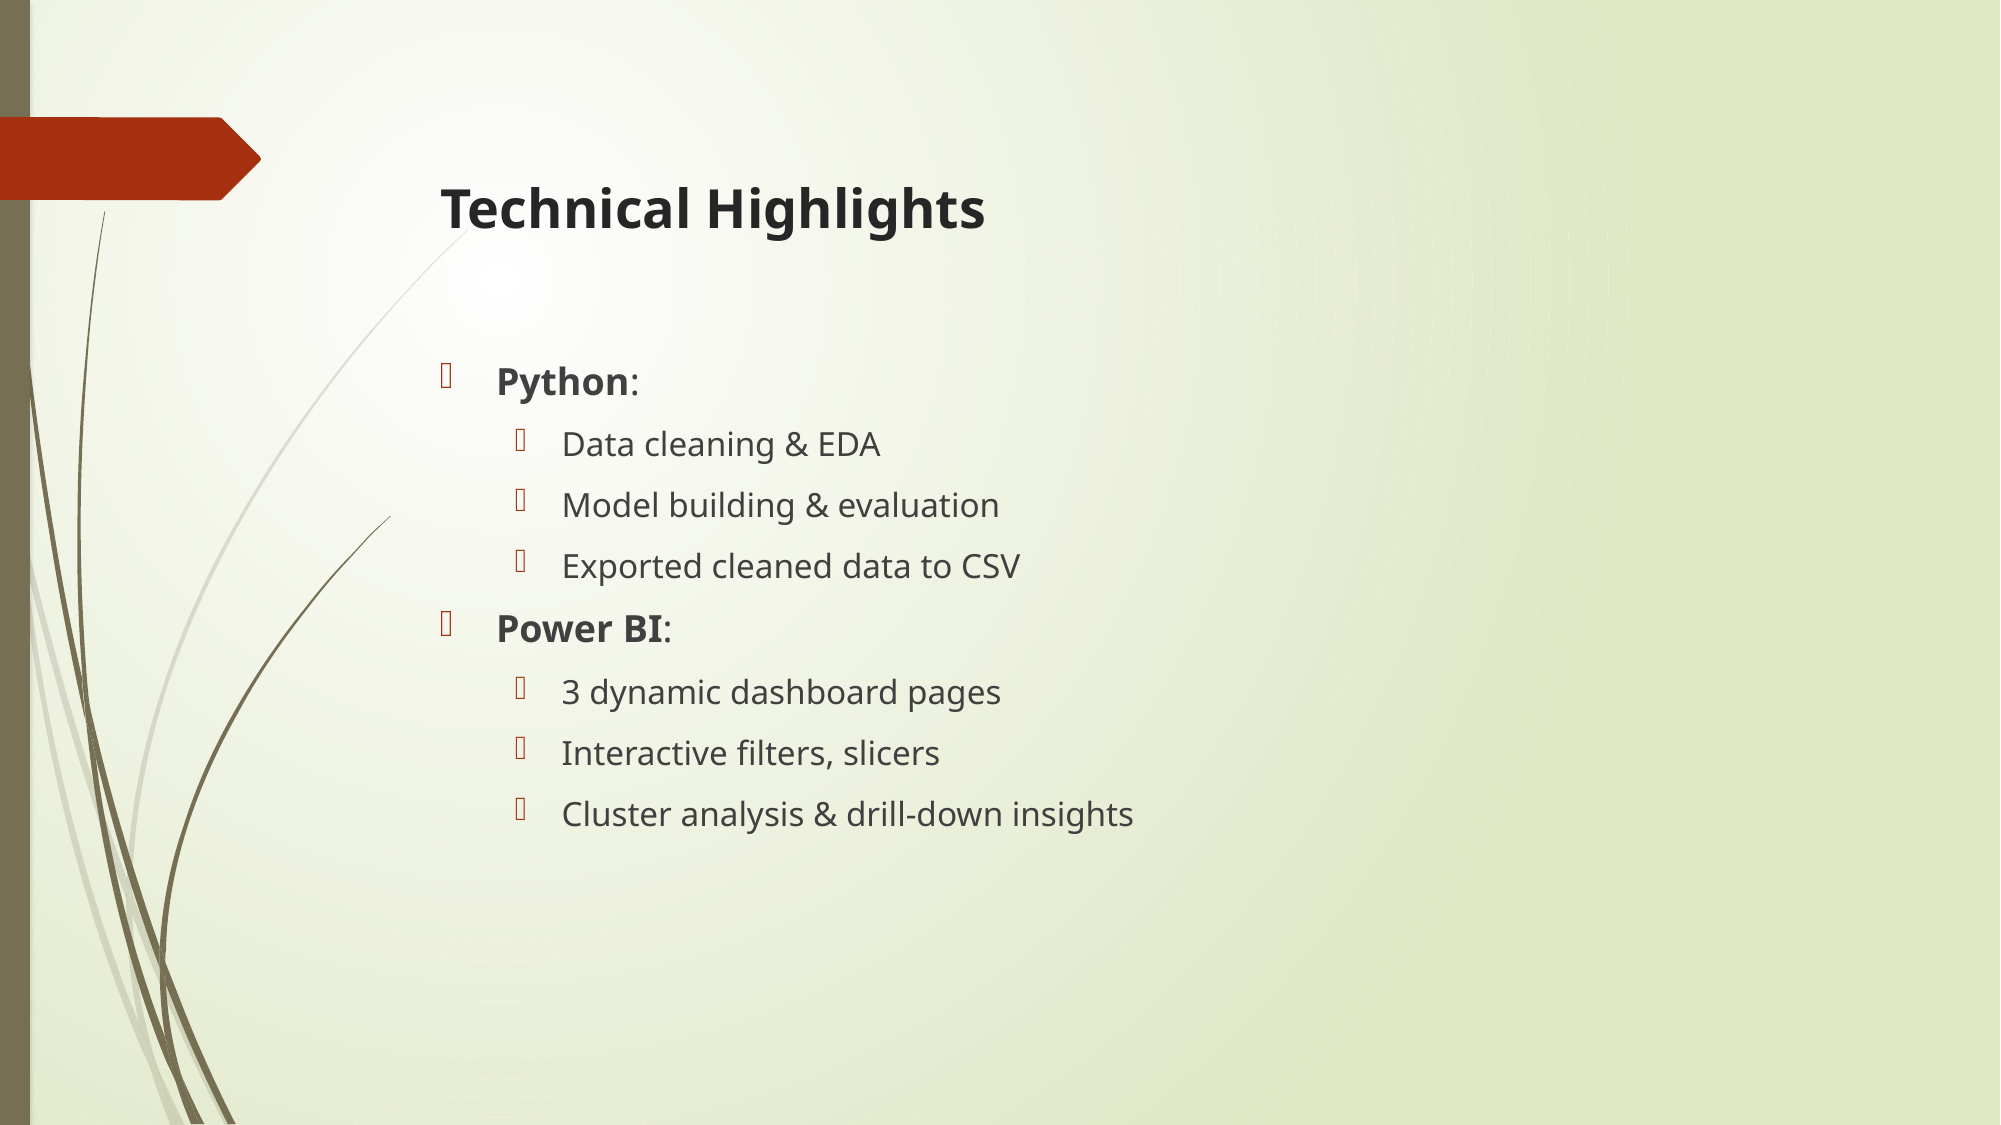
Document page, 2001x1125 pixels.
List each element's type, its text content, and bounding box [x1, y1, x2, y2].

list Python: Data cleaning & EDA Model building & evaluation Exported cleaned data to CSV Power BI: 3 dynamic dashboard pages Interactive filters, slicers Cluster analysis & drill-down insights [424, 350, 1888, 970]
title Technical Highlights [425, 102, 1888, 313]
